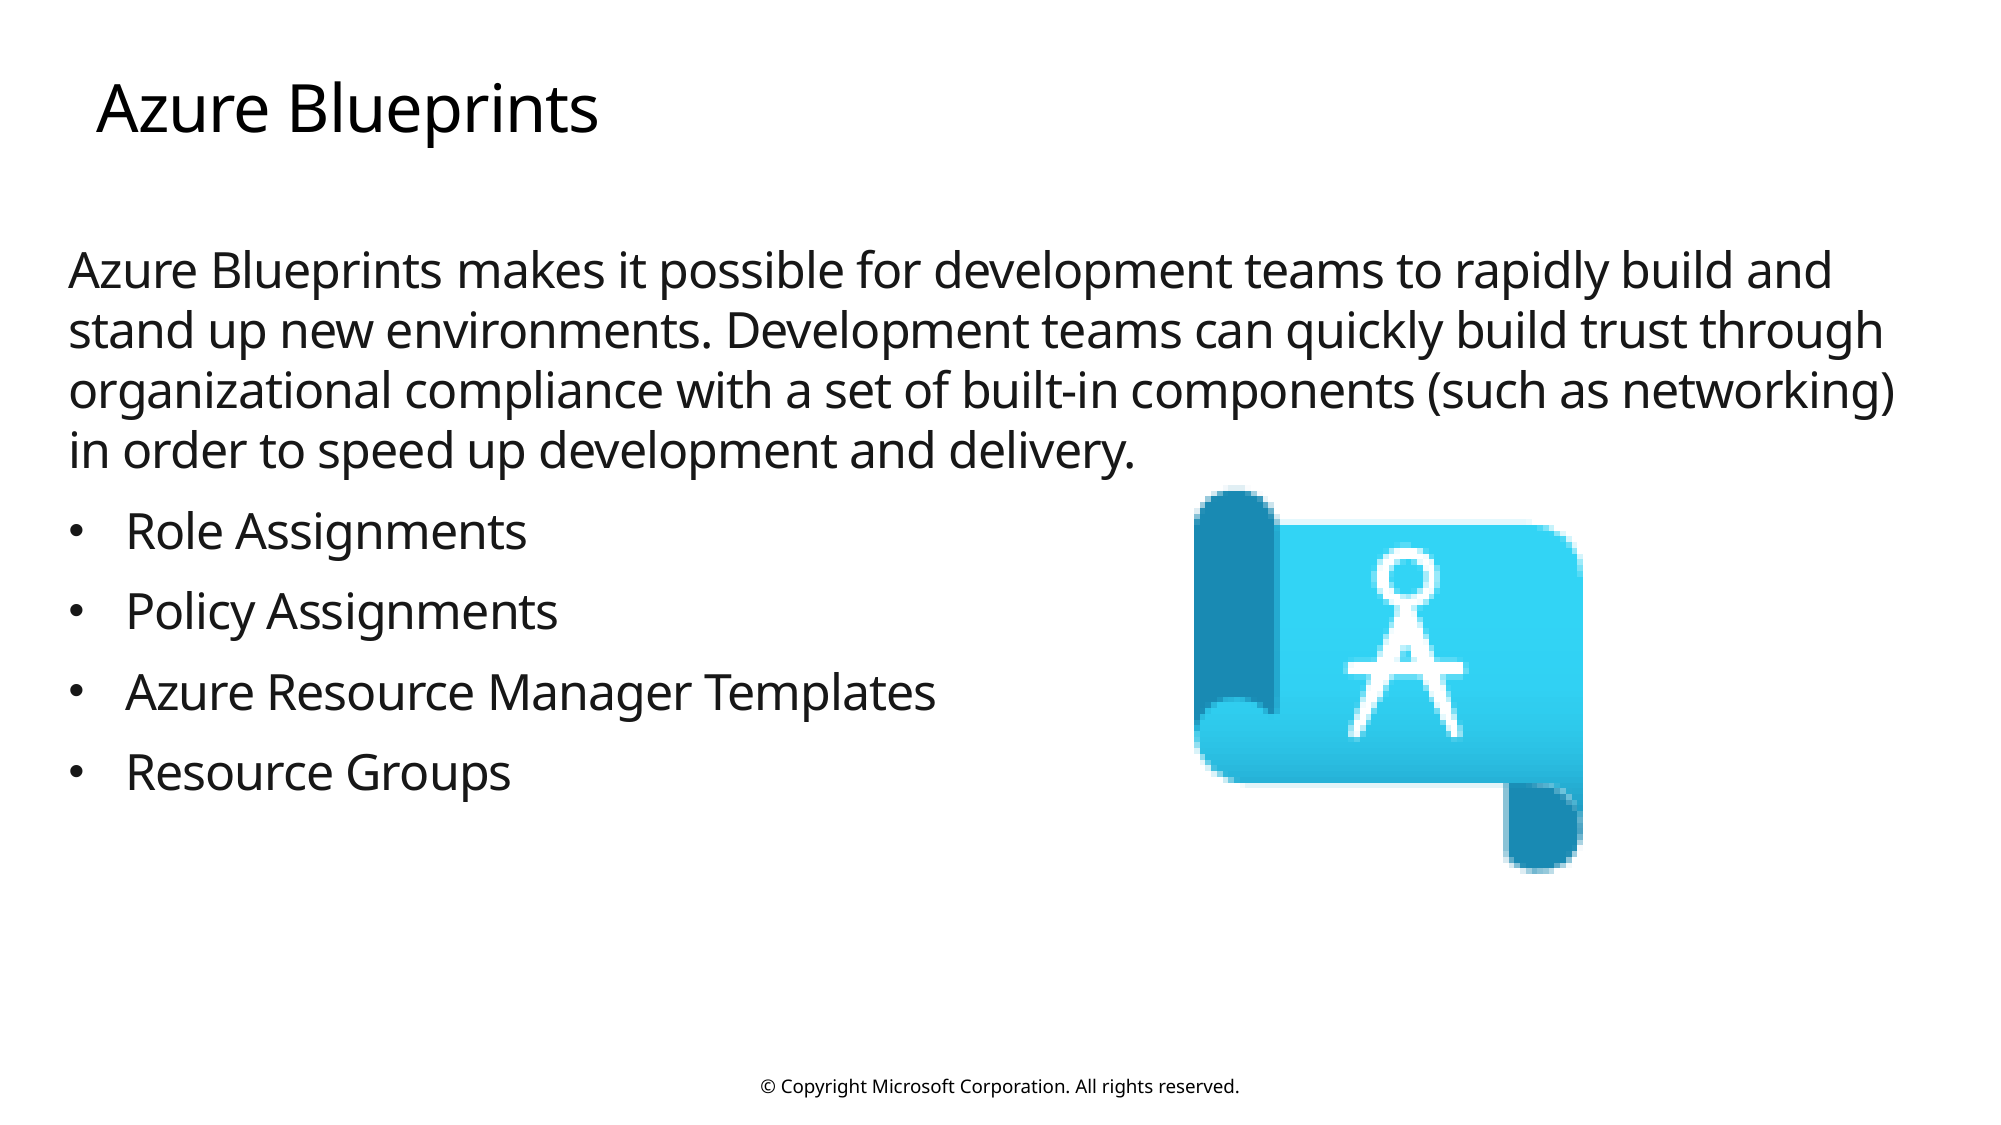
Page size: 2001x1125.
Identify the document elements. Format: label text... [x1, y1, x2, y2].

list Azure Blueprints makes it possible for development teams to rapidly build and stand up new environments. Development teams can quickly build trust through organizational compliance with a set of built-in components (such as networking) in order to speed up development and delivery. Role Assignments Policy Assignments Azure Resource Manager Templates Resource Groups [68, 238, 1930, 839]
picture [1182, 474, 1595, 887]
title Azure Blueprints [96, 75, 1904, 166]
